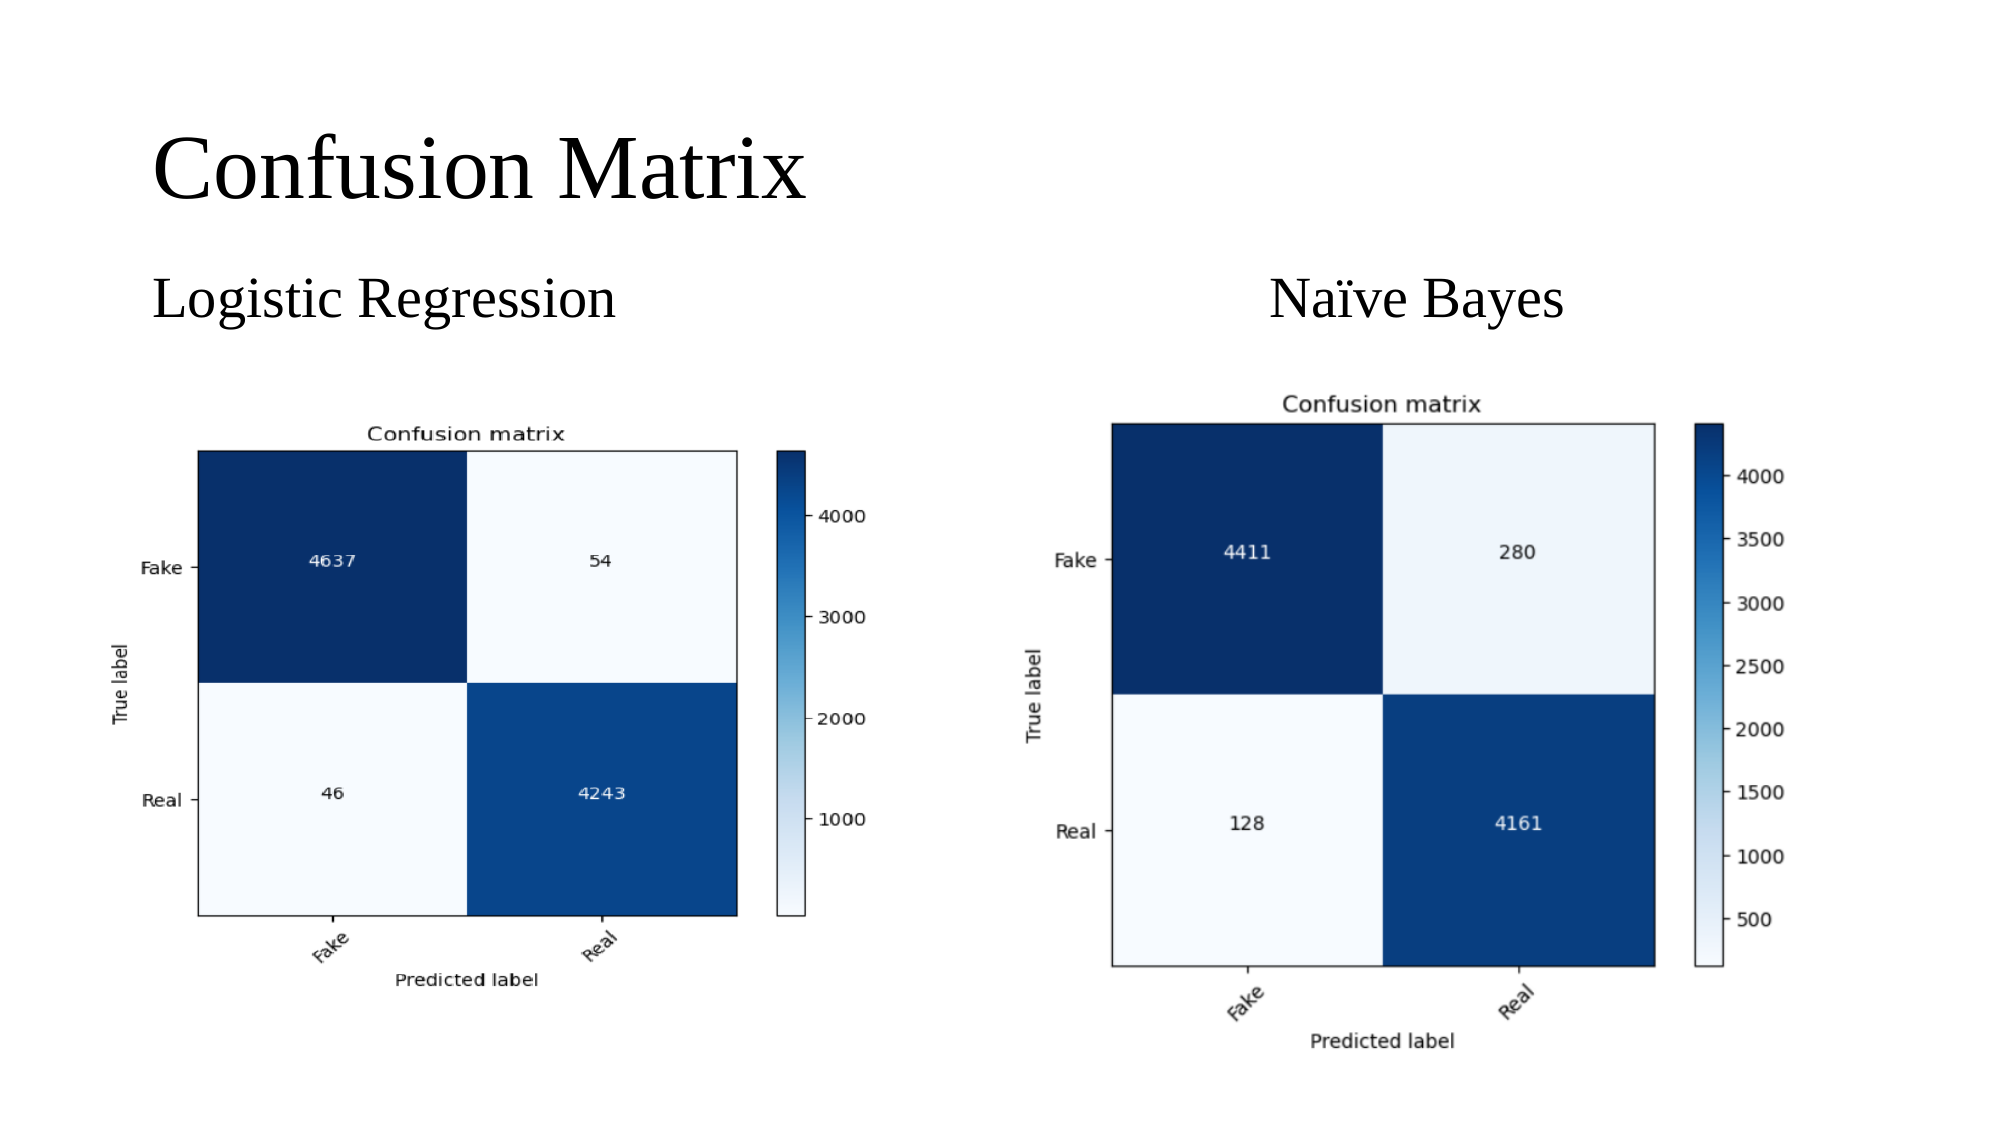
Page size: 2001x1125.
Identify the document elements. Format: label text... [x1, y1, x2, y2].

title Confusion Matrix [137, 59, 1863, 259]
picture [75, 416, 921, 998]
picture [999, 387, 1835, 1066]
list Logistic Regression Naïve Bayes [137, 259, 1863, 1089]
